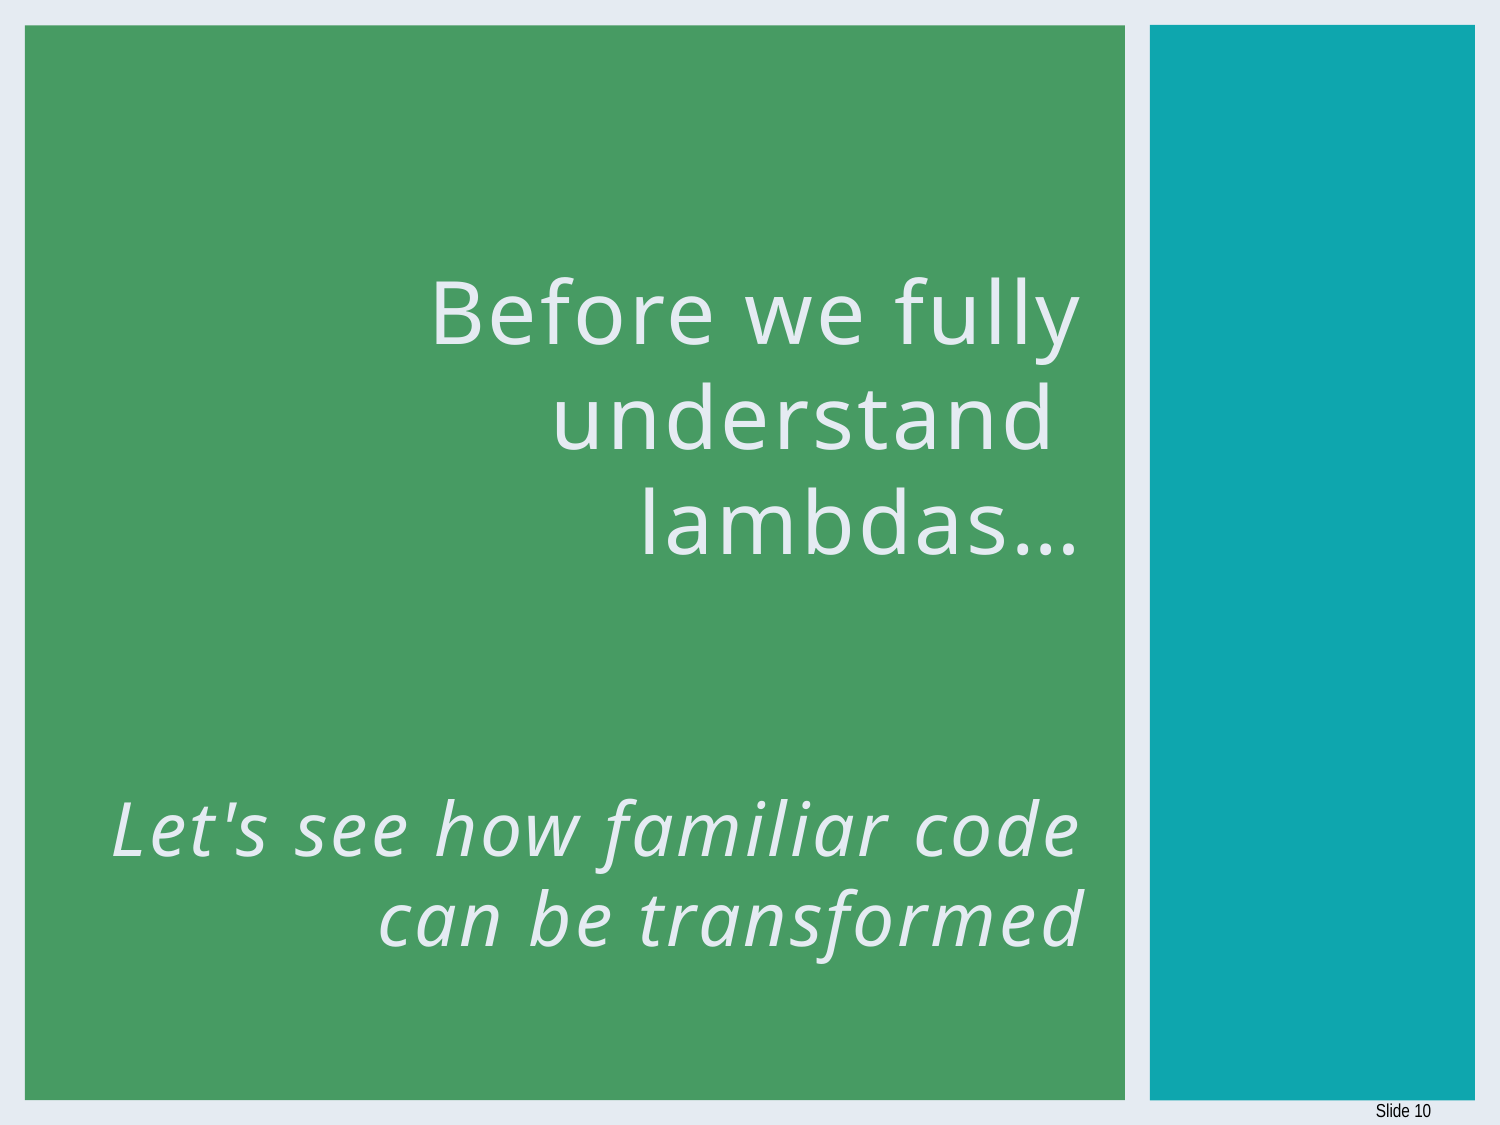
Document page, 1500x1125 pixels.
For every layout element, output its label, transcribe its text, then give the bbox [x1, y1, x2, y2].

title Before we fully understand lambdas… Let's see how familiar code can be transformed [62, 474, 1100, 745]
